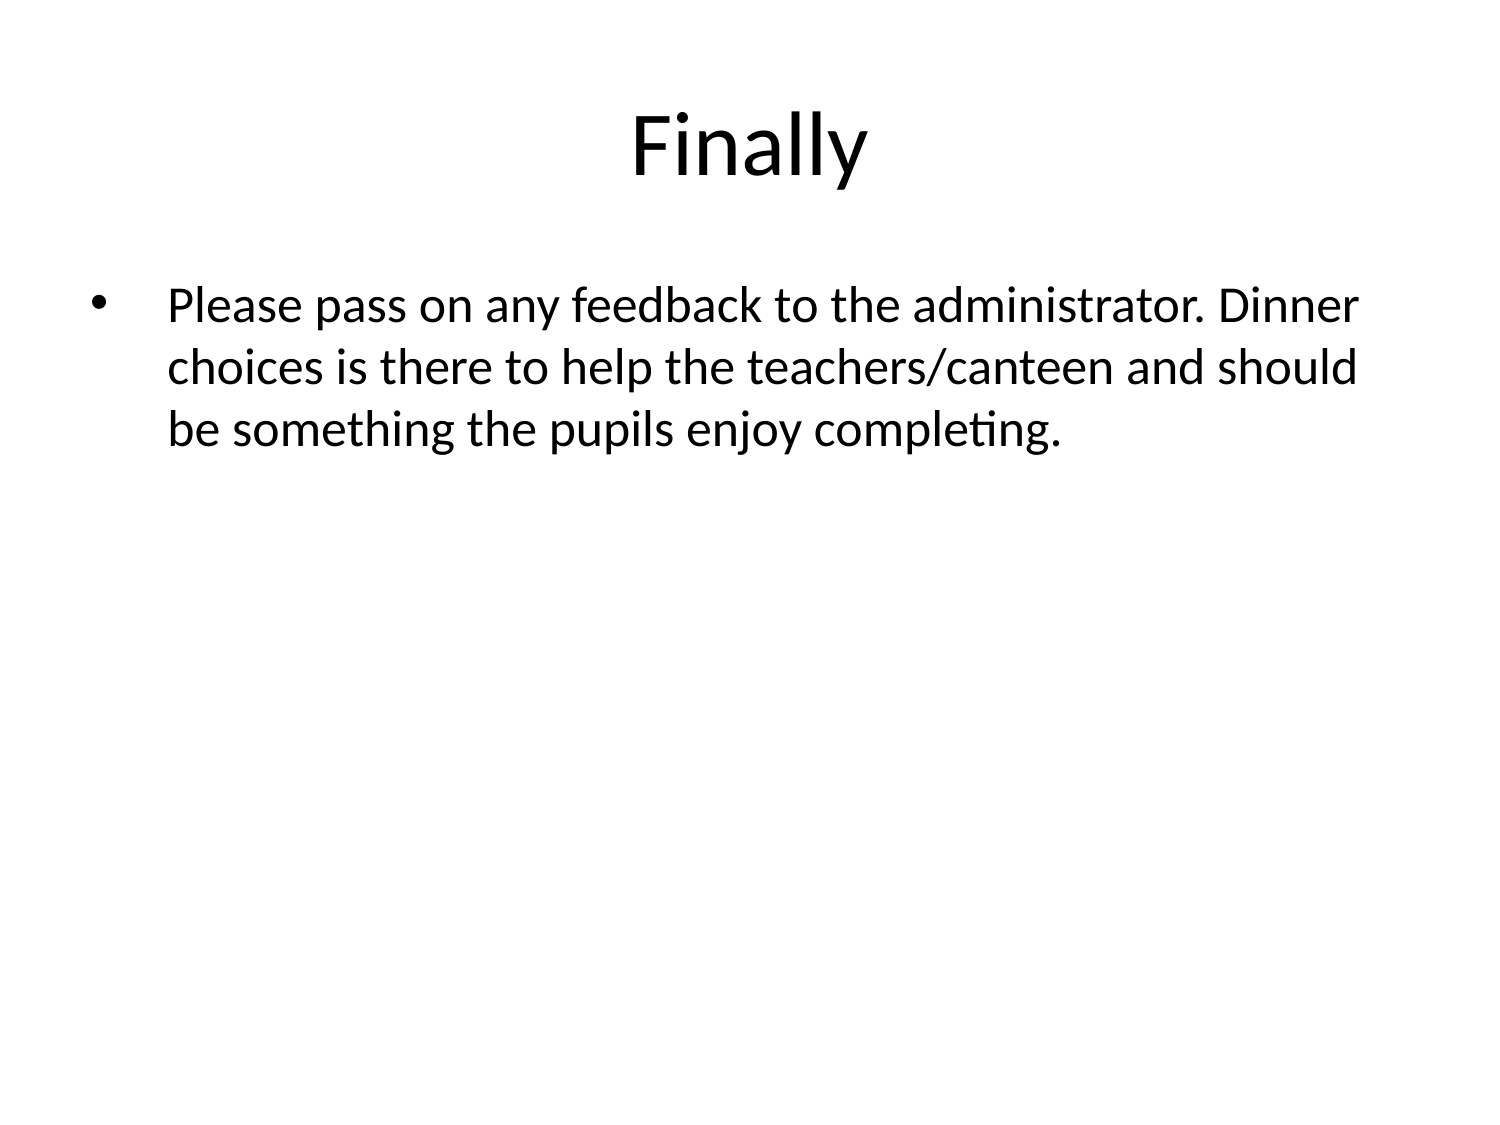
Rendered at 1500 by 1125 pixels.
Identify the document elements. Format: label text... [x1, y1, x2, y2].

list Please pass on any feedback to the administrator. Dinner choices is there to help the teachers/canteen and should be something the pupils enjoy completing. [75, 262, 1425, 469]
title Finally [75, 45, 1425, 233]
